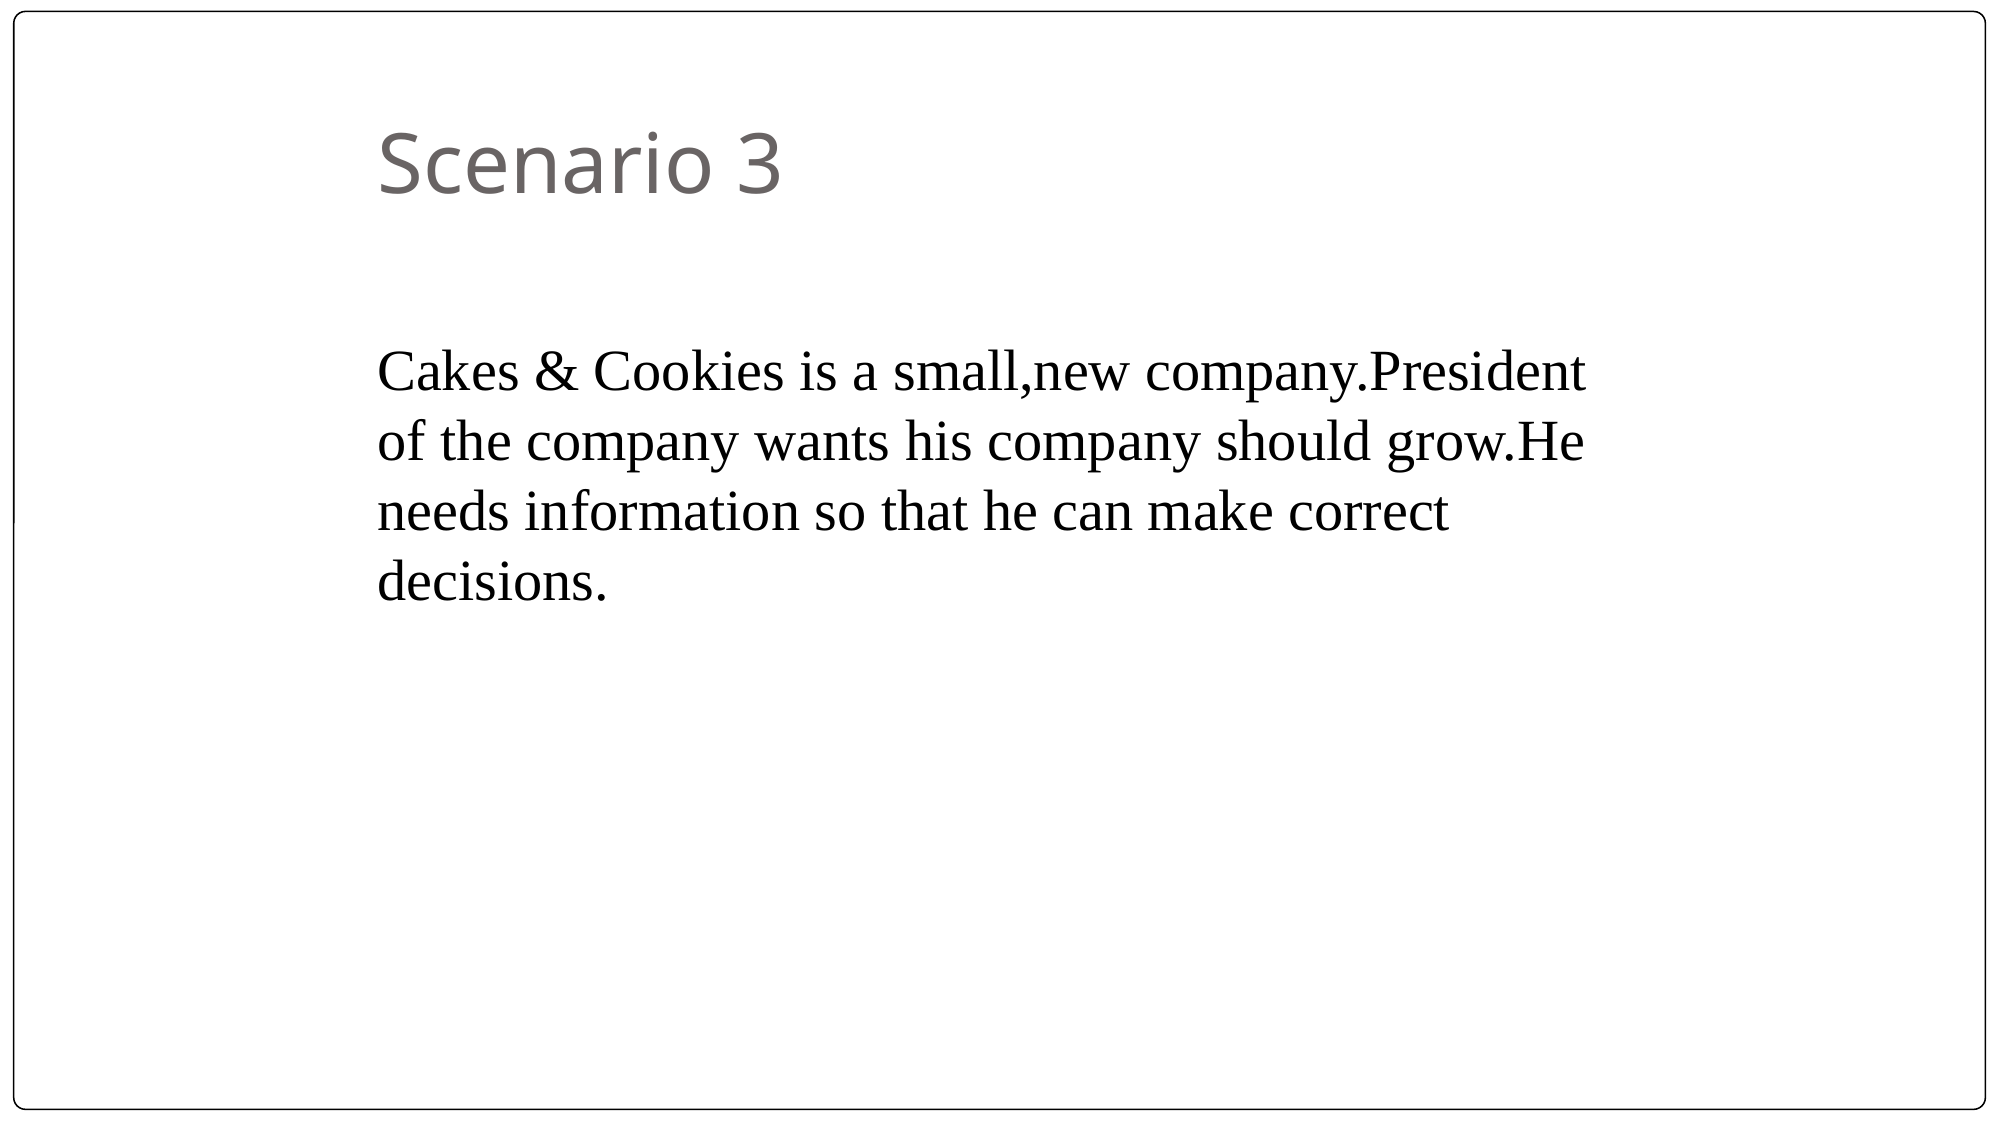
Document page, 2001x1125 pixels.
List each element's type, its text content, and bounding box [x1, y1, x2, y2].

text_box Cakes & Cookies is a small,new company.President of the company wants his company should grow.He needs information so that he can make correct decisions. [362, 324, 1638, 620]
title Scenario 3 [362, 99, 1638, 225]
